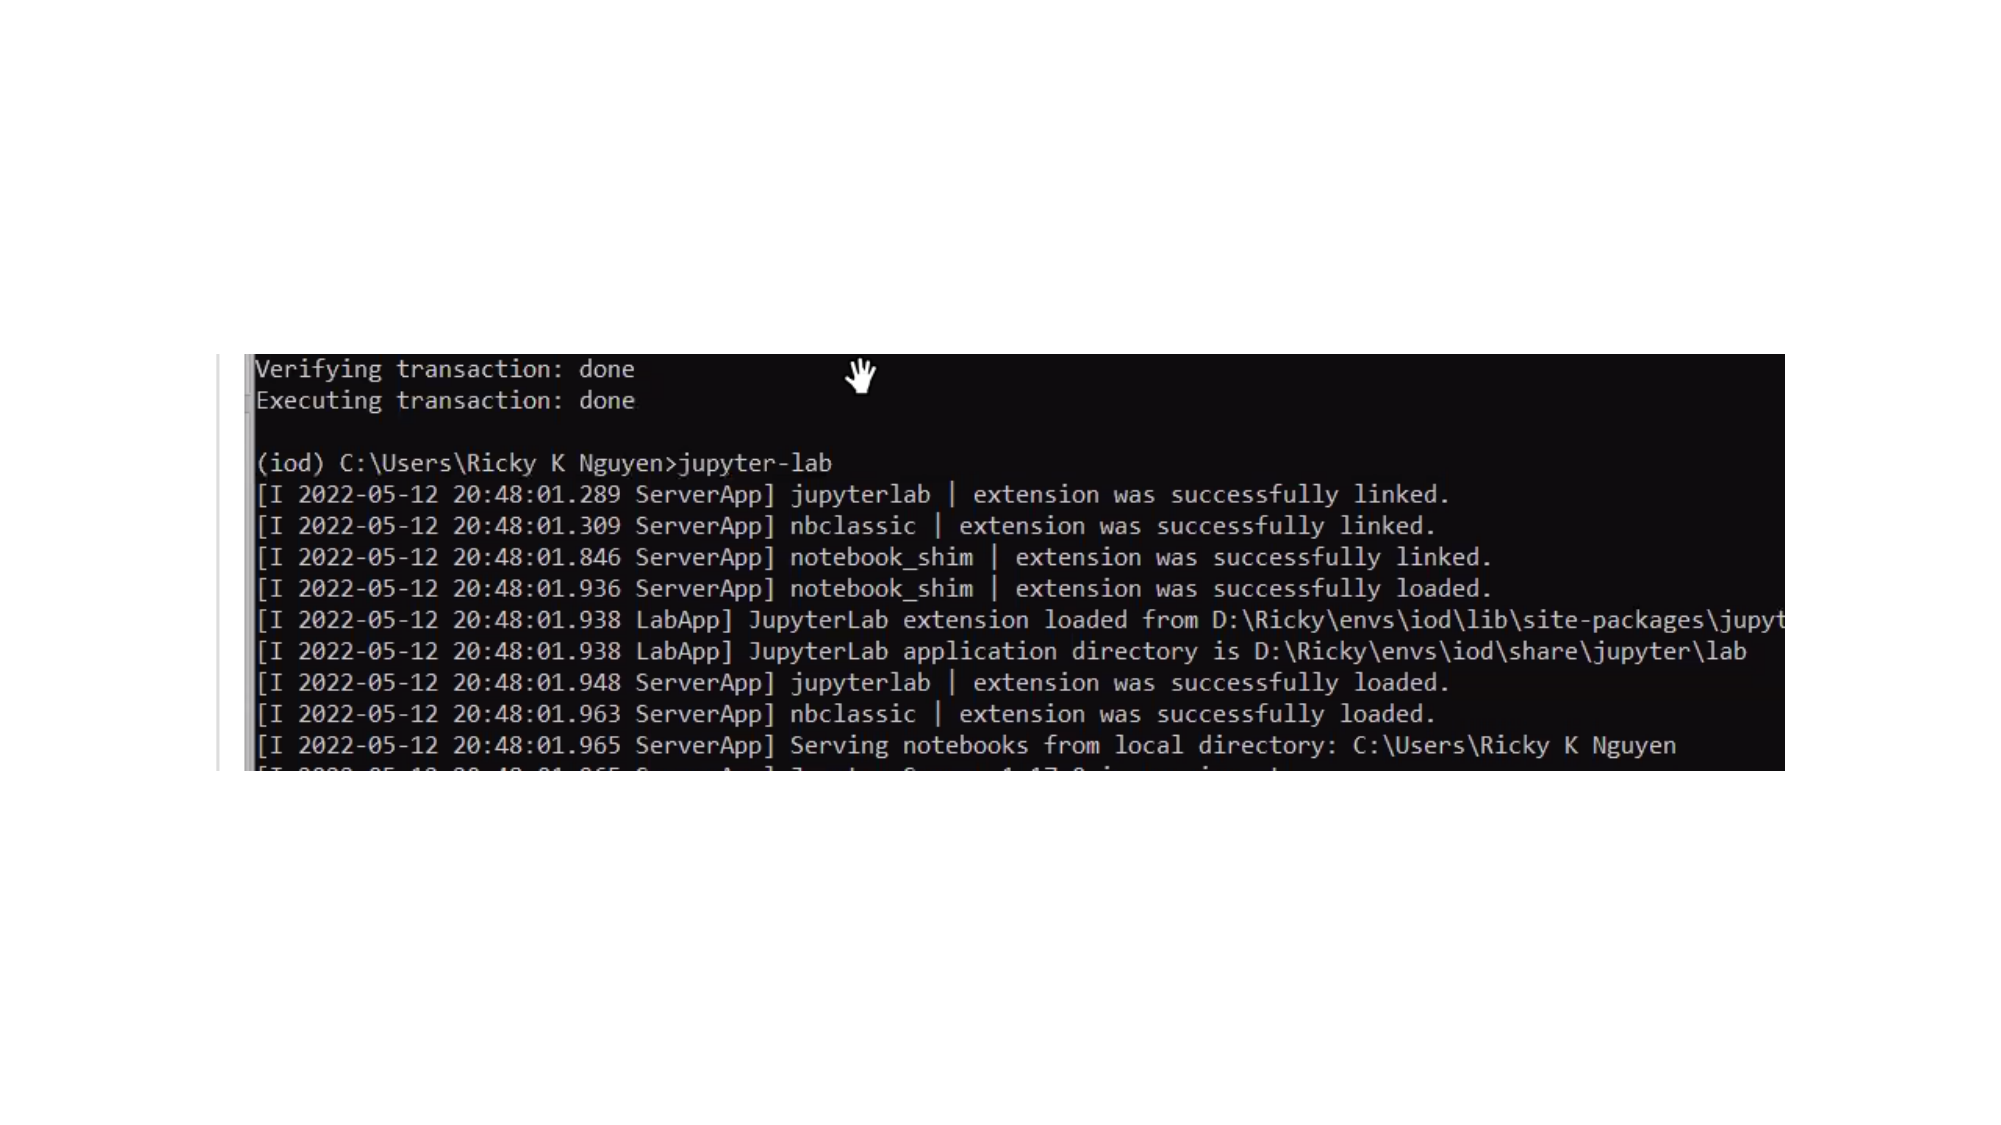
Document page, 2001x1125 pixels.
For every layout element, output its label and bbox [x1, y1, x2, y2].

picture [215, 354, 1785, 771]
